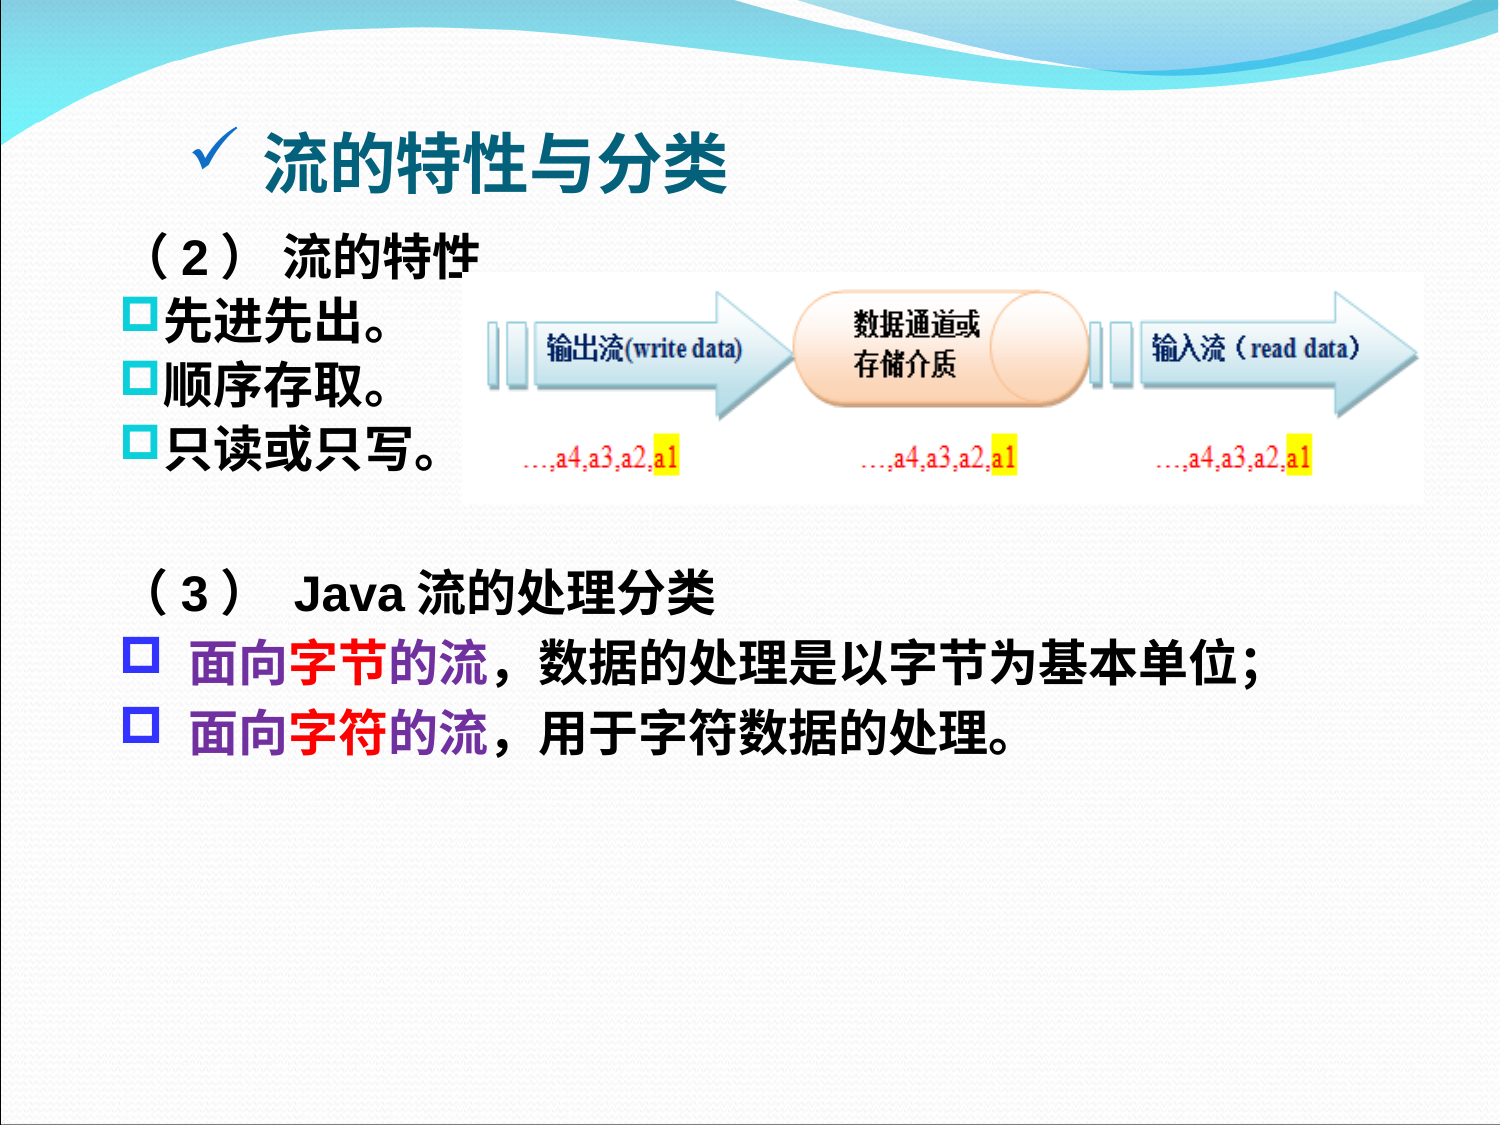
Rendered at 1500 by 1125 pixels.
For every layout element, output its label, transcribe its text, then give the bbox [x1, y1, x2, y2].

title 流的特性与分类 [187, 87, 1113, 203]
picture [0, 0, 1500, 1125]
list （2） 流的特性 先进先出。 顺序存取。 只读或只写。 [104, 224, 1014, 549]
text_box （3） Java流的处理分类 面向字节的流，数据的处理是以字节为基本单位； 面向字符的流，用于字符数据的处理。 [104, 554, 1455, 879]
